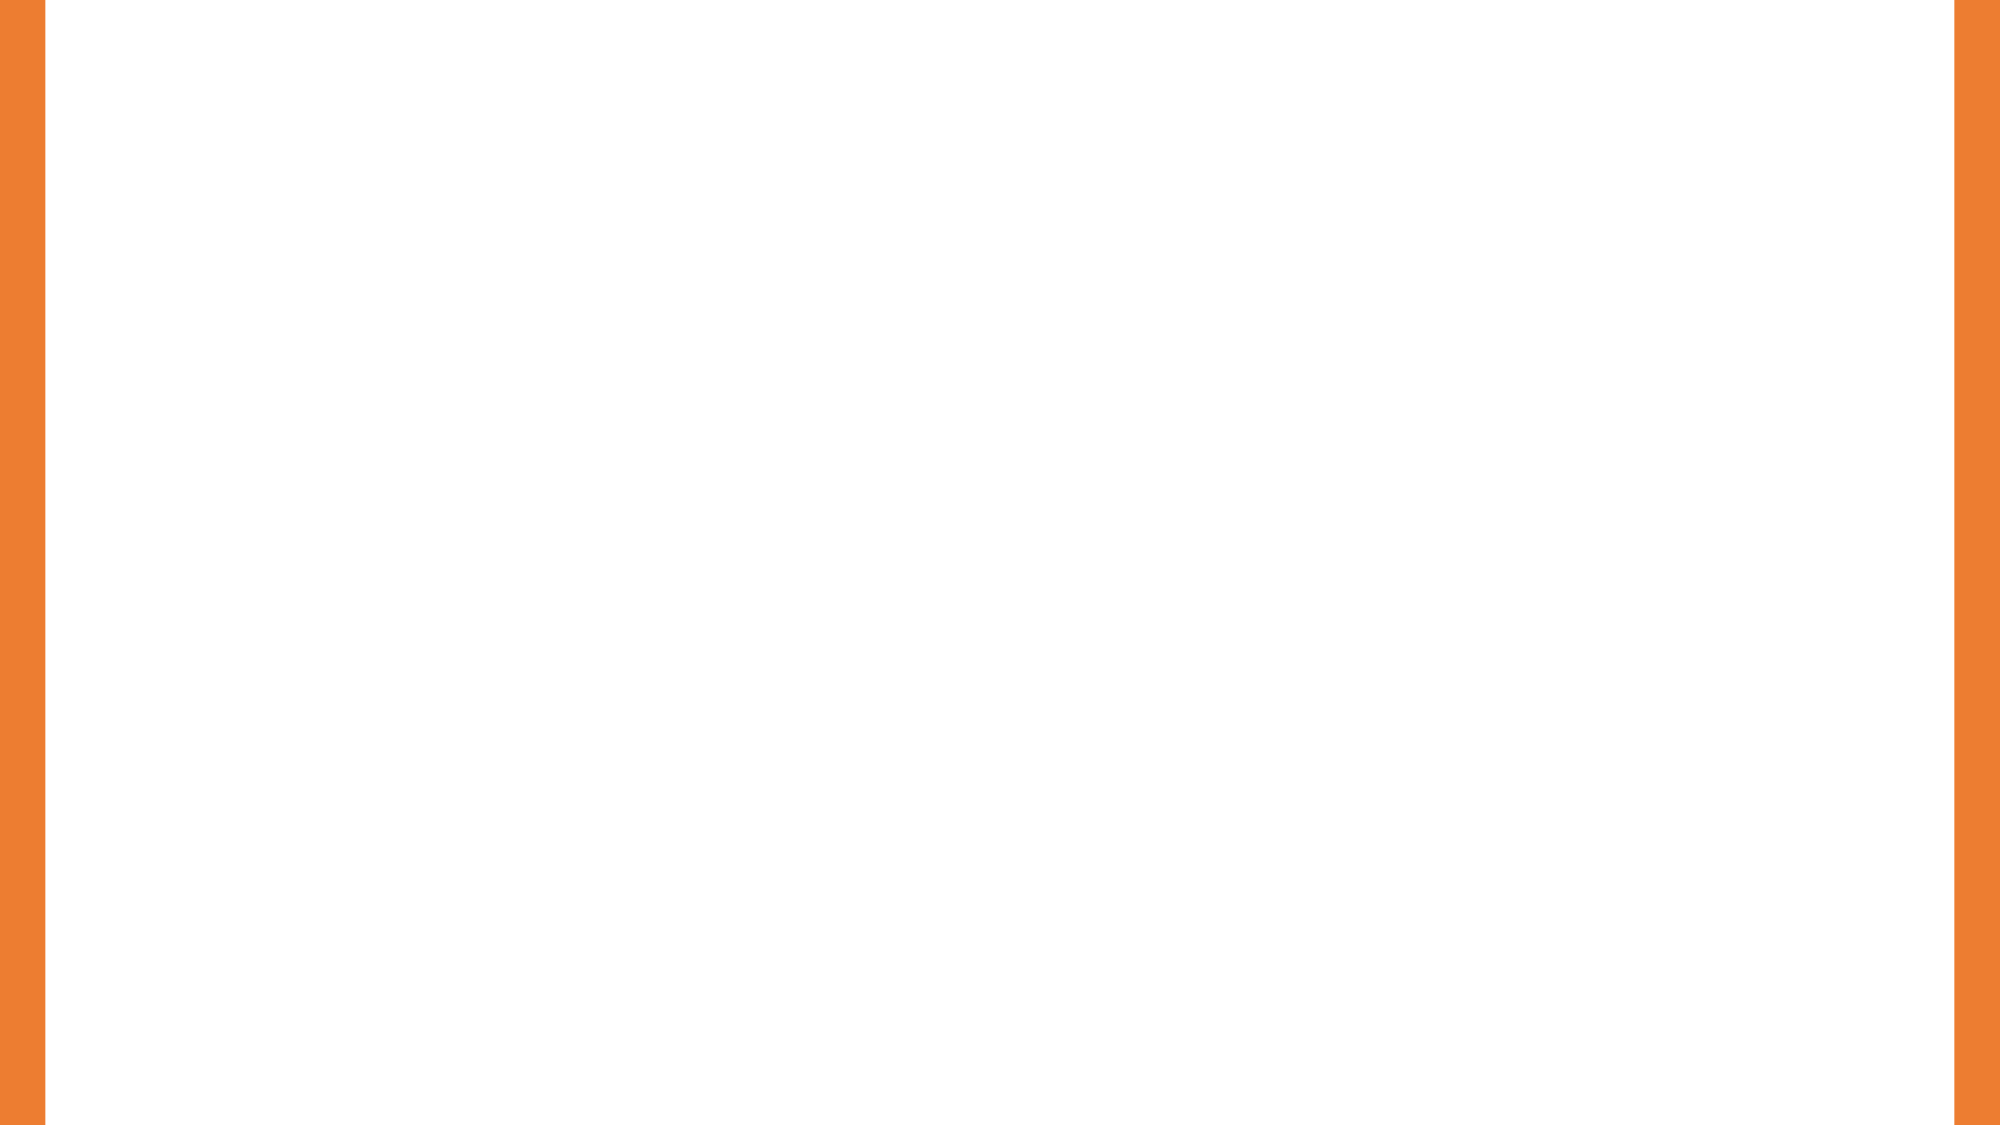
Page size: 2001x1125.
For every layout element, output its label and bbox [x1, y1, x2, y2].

text_box [1953, 0, 2000, 1125]
text_box [0, 0, 46, 1125]
